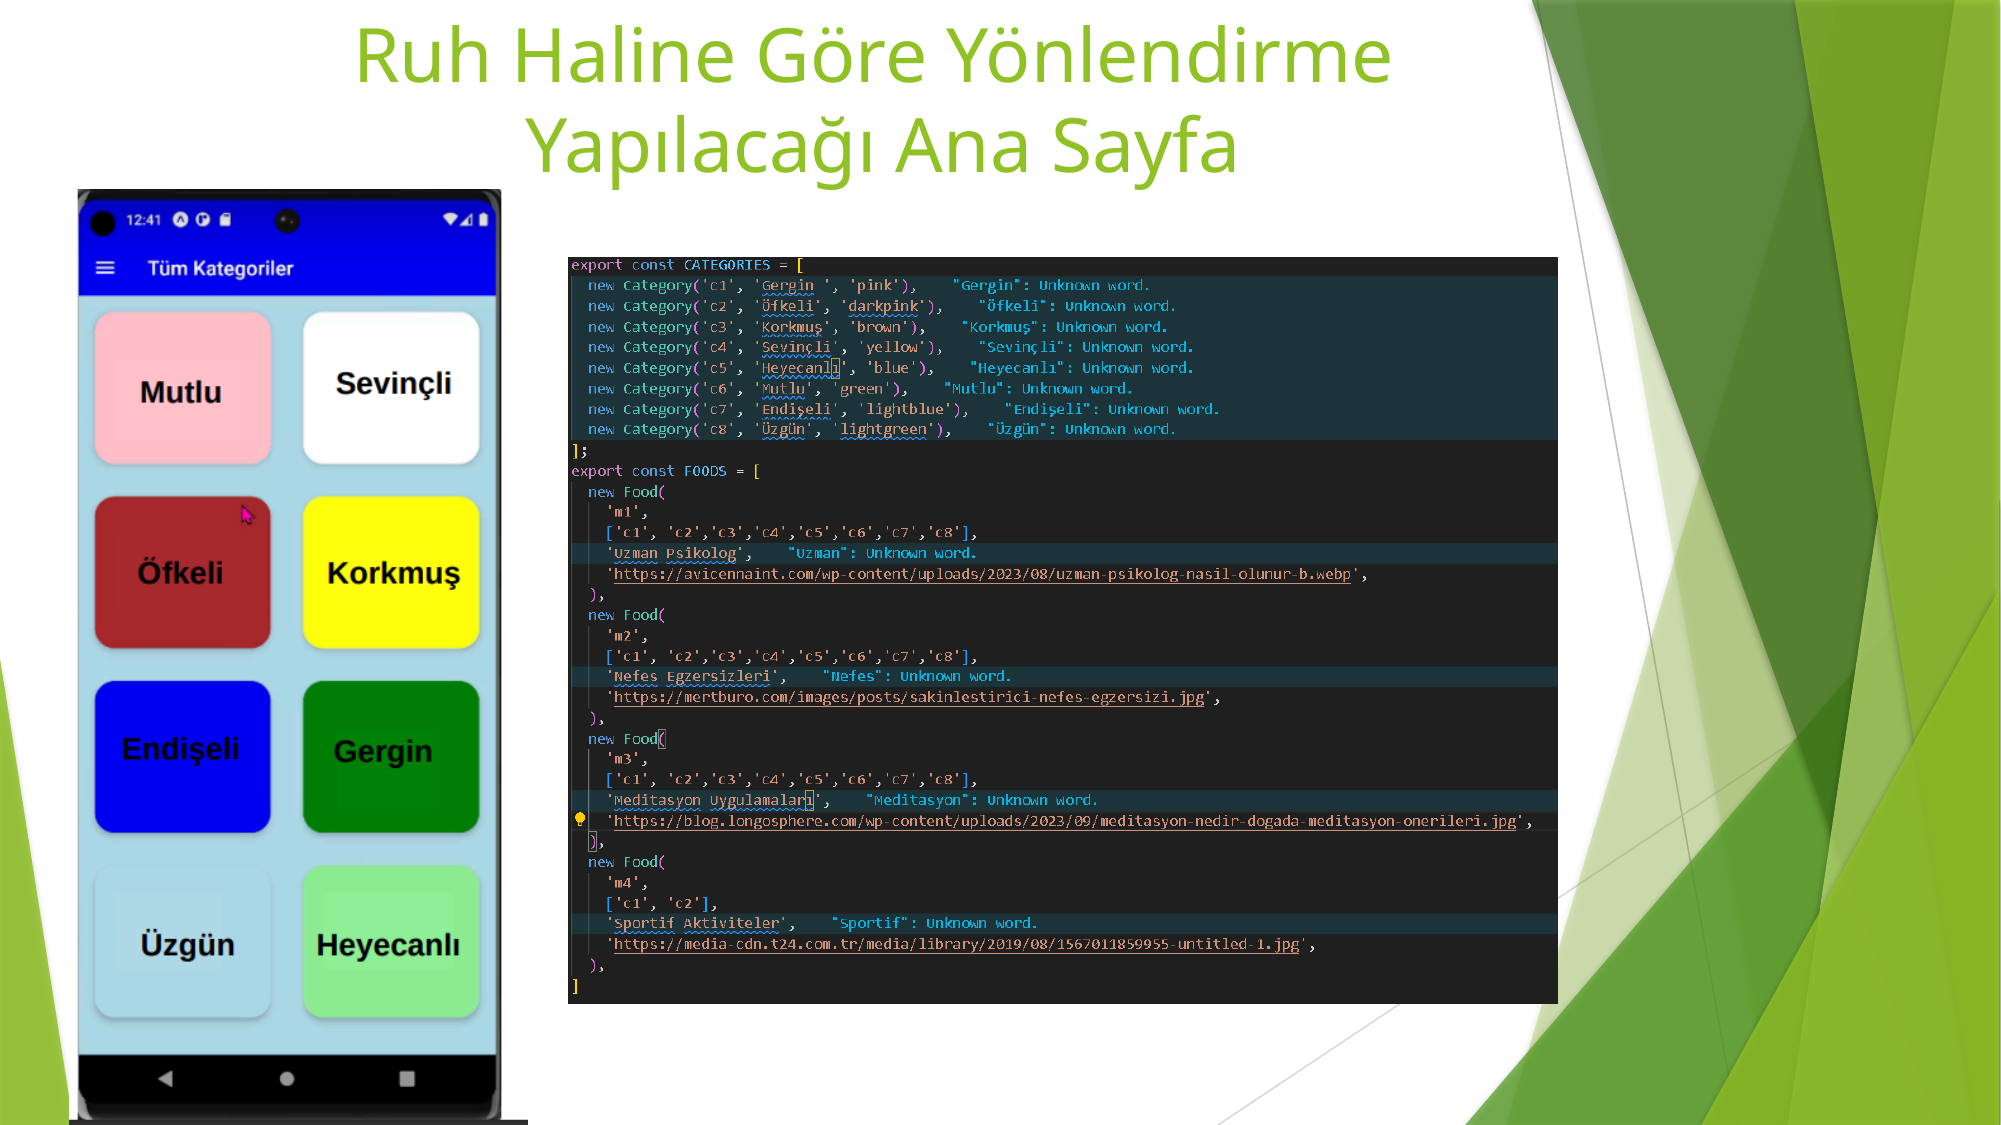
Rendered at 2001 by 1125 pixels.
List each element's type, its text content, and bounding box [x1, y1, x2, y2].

picture [567, 256, 1558, 1005]
title Ruh Haline Göre Yönlendirme Yapılacağı Ana Sayfa [0, 0, 1803, 217]
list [68, 189, 529, 1125]
